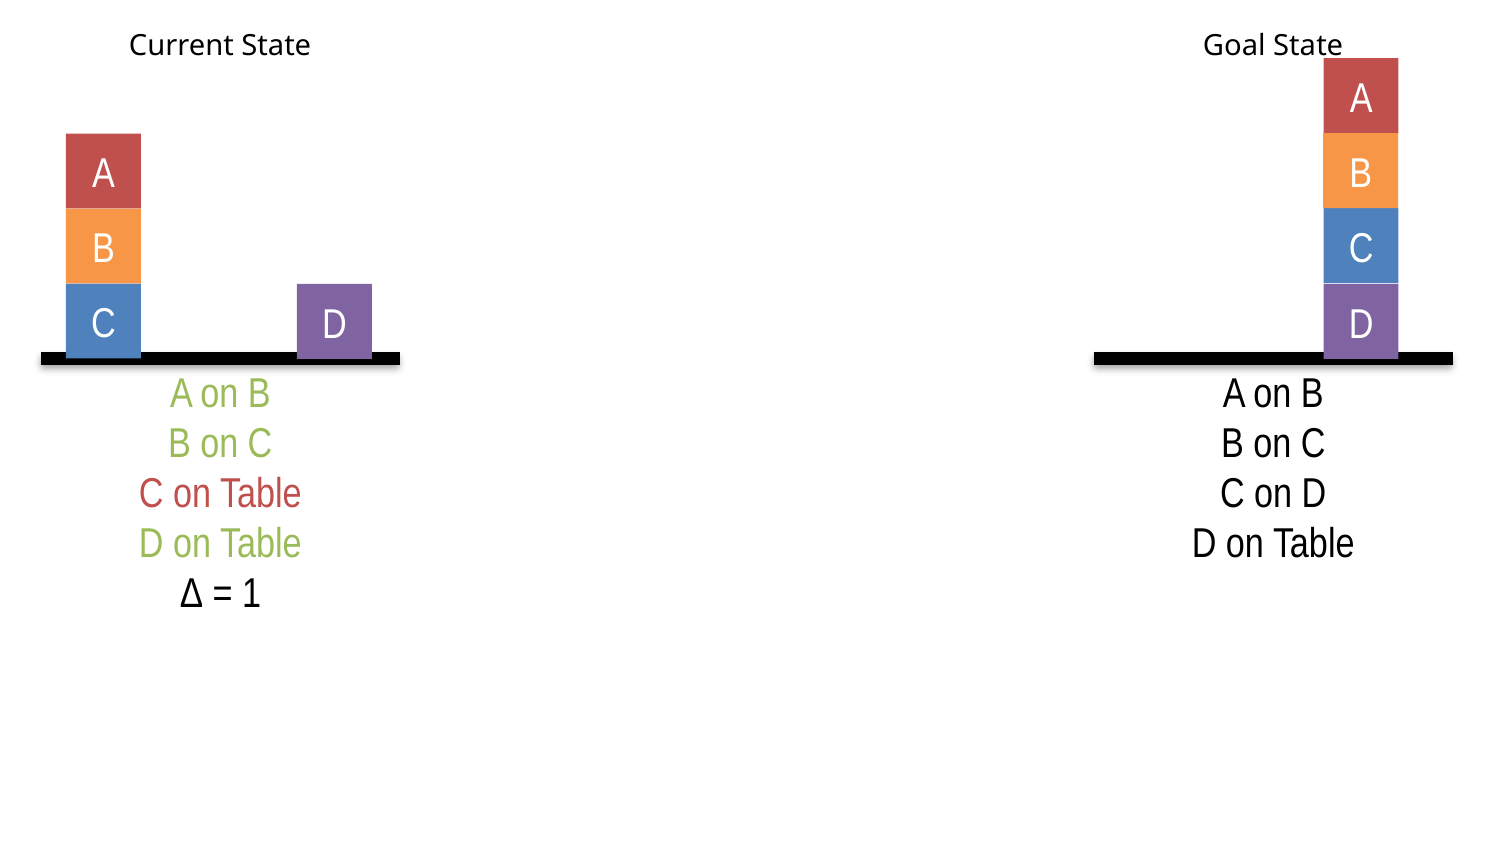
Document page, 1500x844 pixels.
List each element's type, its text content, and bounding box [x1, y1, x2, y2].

text_box C [1321, 206, 1401, 282]
text_box A on B B on C C on D D on Table [1093, 364, 1453, 574]
text_box D [1321, 282, 1401, 357]
text_box A [1321, 56, 1401, 135]
text_box B [1321, 131, 1400, 210]
text_box D [295, 282, 374, 357]
text_box B [64, 211, 143, 286]
text_box A on B B on C C on Table D on Table Δ = 1 [40, 363, 400, 624]
text_box A [64, 131, 143, 211]
text_box C [64, 286, 143, 357]
text_box Current State [64, 18, 377, 69]
text_box Goal State [1162, 18, 1384, 69]
